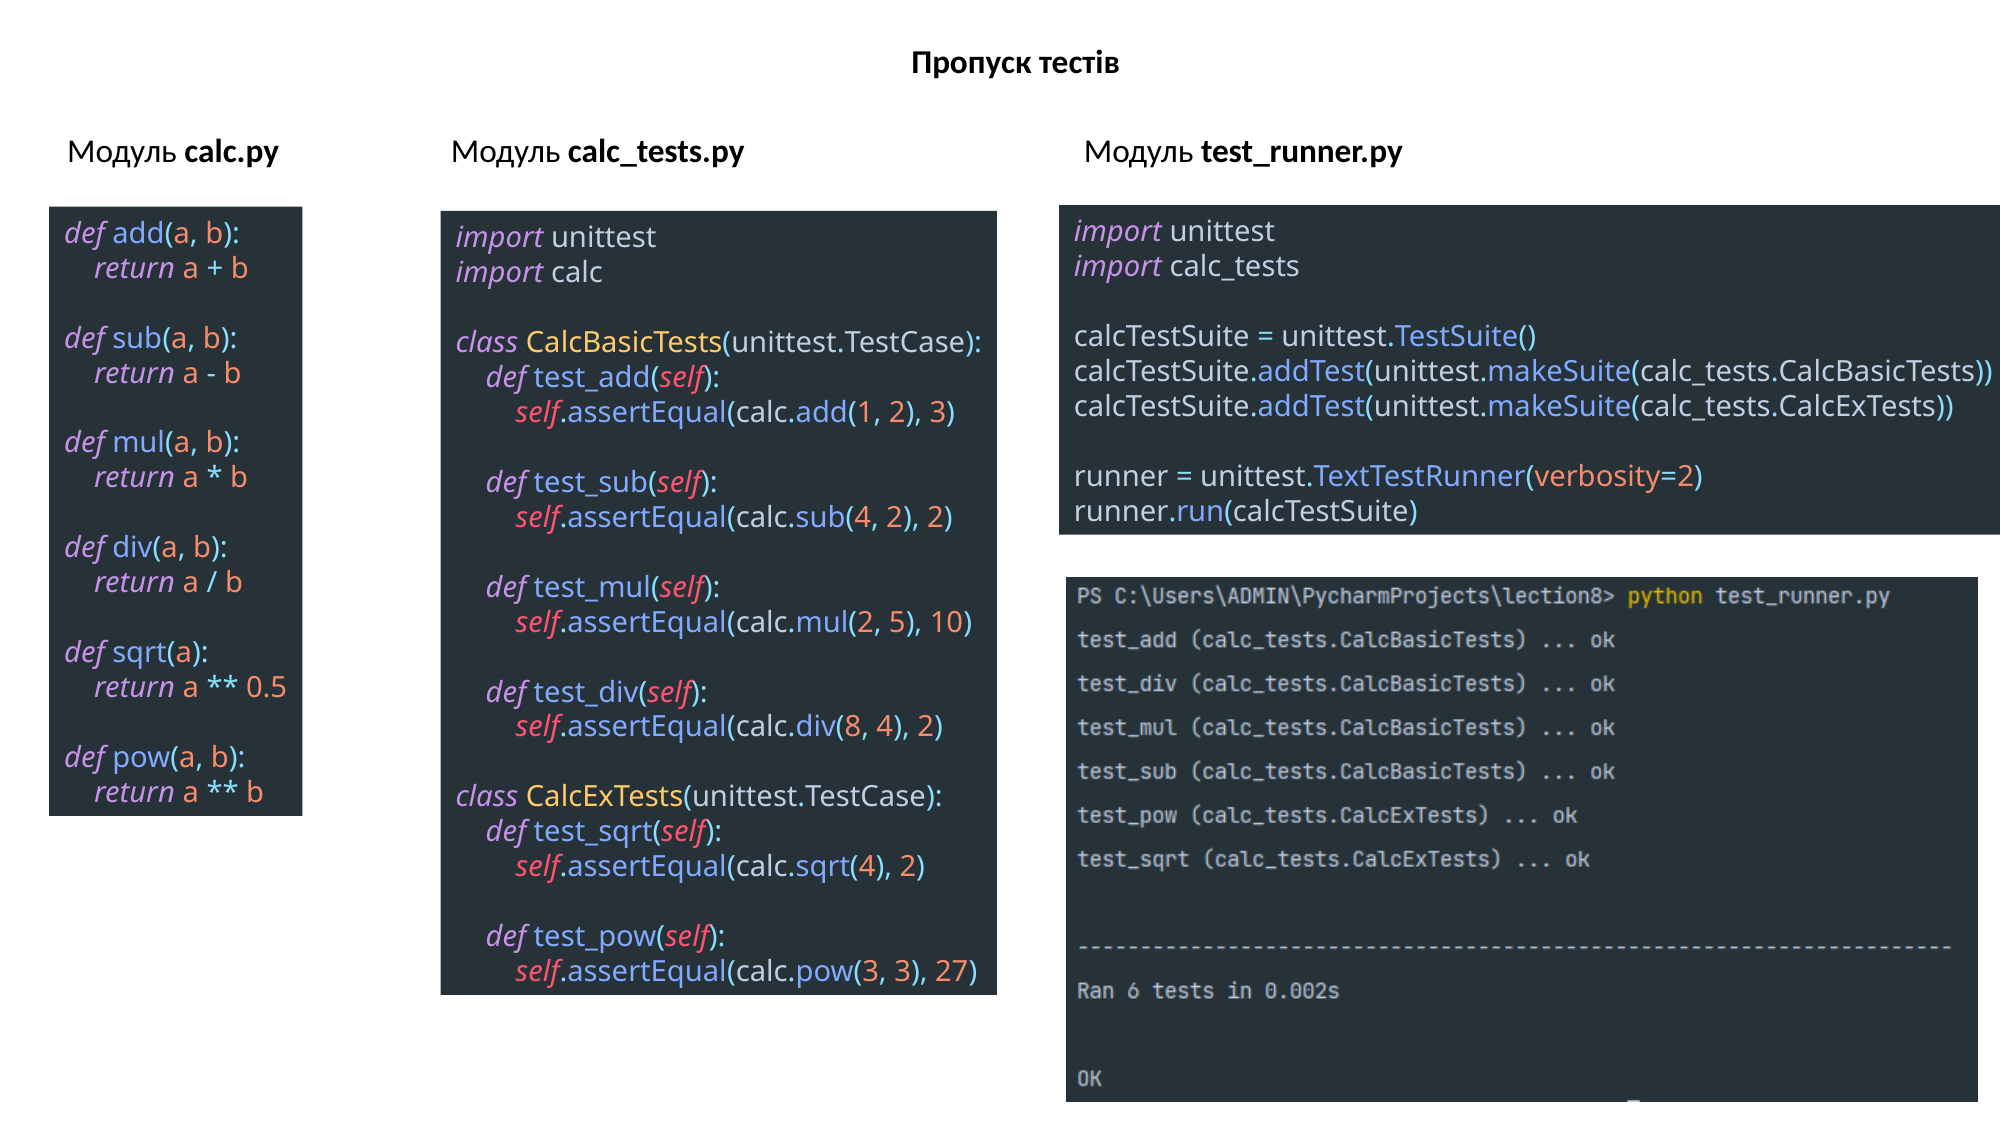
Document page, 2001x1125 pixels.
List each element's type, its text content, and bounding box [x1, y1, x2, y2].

picture [1066, 577, 1978, 1102]
text_box import unittest import calc class CalcBasicTests(unittest.TestCase): def test_add(self): self.assertEqual(calc.add(1, 2), 3) def test_sub(self): self.assertEqual(calc.sub(4, 2), 2) def test_mul(self): self.assertEqual(calc.mul(2, 5), 10) def test_div(self): self.assertEqual(calc.div(8, 4), 2) class CalcExTests(unittest.TestCase): def test_sqrt(self): self.assertEqual(calc.sqrt(4), 2) def test_pow(self): self.assertEqual(calc.pow(3, 3), 27) [441, 210, 996, 995]
text_box Модуль test_runner.py [1069, 121, 1419, 177]
list Пропуск тестів [49, 37, 1983, 1076]
text_box Модуль calc_tests.py [436, 122, 760, 177]
text_box import unittest import calc_tests calcTestSuite = unittest.TestSuite() calcTestSuite.addTest(unittest.makeSuite(calc_tests.CalcBasicTests)) calcTestSuite.addTest(unittest.makeSuite(calc_tests.CalcExTests)) runner = unittest.TextTestRunner(verbosity=2) runner.run(calcTestSuite) [1059, 205, 2000, 535]
text_box def add(a, b): return a + b def sub(a, b): return a - b def mul(a, b): return a * b def div(a, b): return a / b def sqrt(a): return a ** 0.5 def pow(a, b): return a ** b [49, 206, 303, 816]
text_box Модуль calc.py [52, 121, 295, 177]
